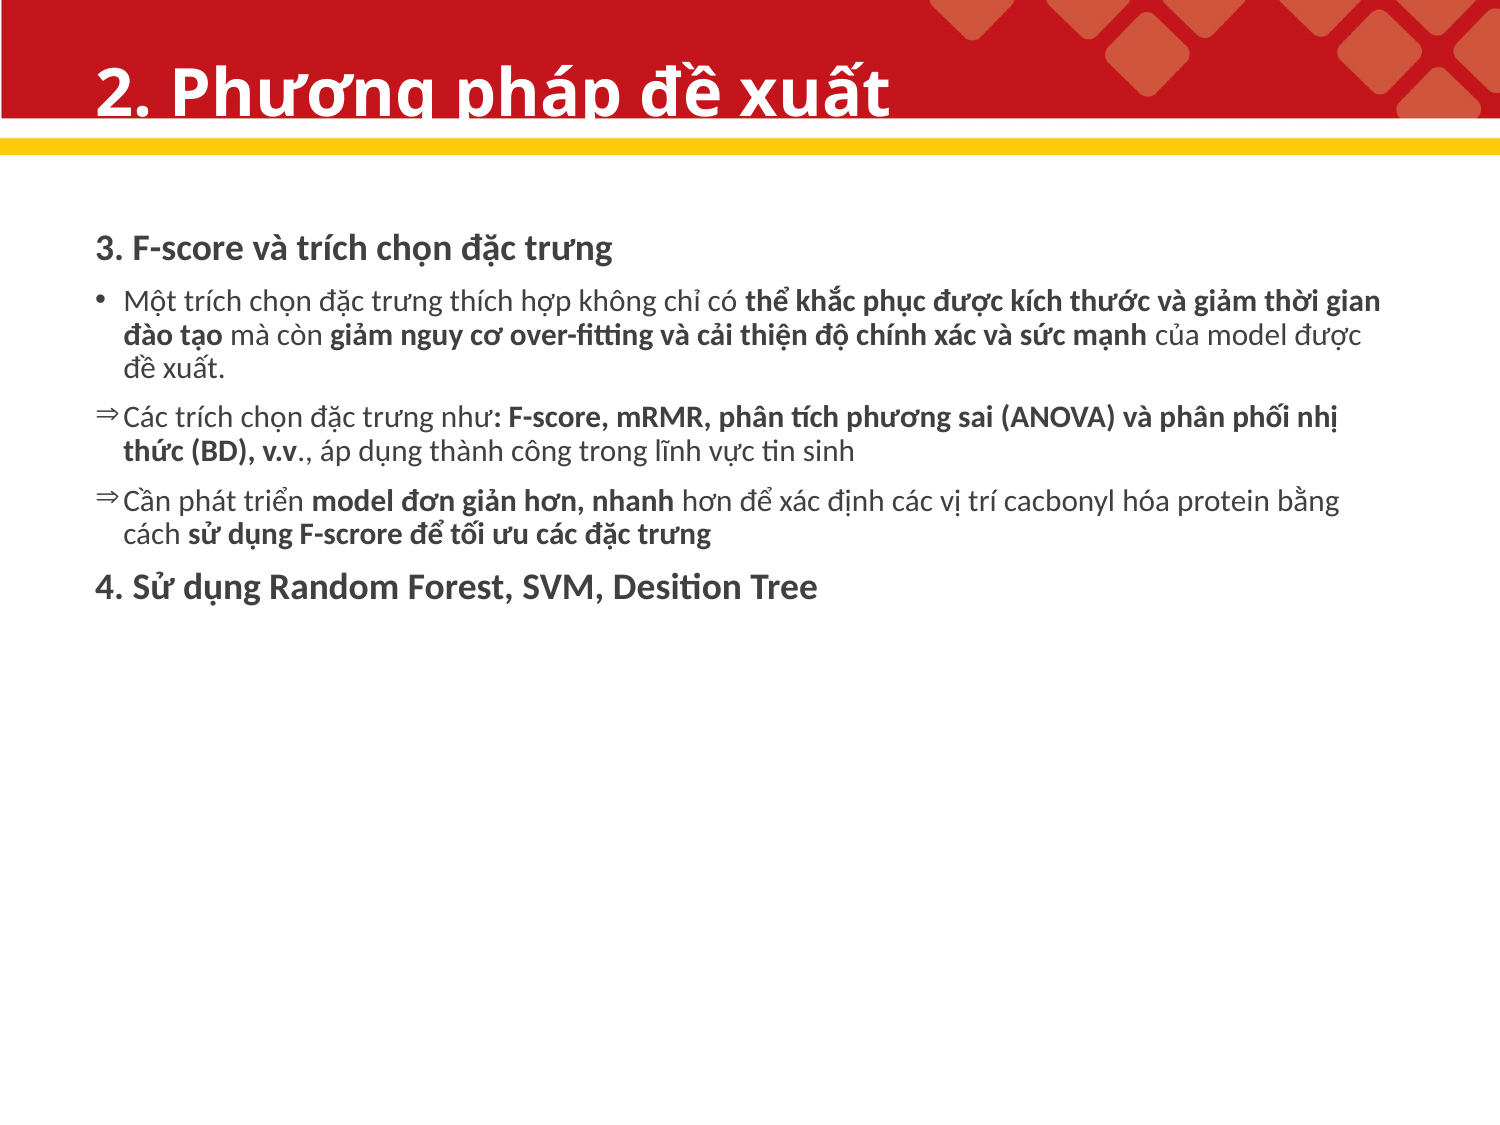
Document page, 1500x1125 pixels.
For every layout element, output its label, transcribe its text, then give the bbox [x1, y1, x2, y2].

list 3. F-score và trích chọn đặc trưng Một trích chọn đặc trưng thích hợp không chỉ có thể khắc phục được kích thước và giảm thời gian đào tạo mà còn giảm nguy cơ over-fitting và cải thiện độ chính xác và sức mạnh của model được đề xuất. Các trích chọn đặc trưng như: F-score, mRMR, phân tích phương sai (ANOVA) và phân phối nhị thức (BD), v.v., áp dụng thành công trong lĩnh vực tin sinh Cần phát triển model đơn giản hơn, nhanh hơn để xác định các vị trí cacbonyl hóa protein bằng cách sử dụng F-scrore để tối ưu các đặc trưng 4. Sử dụng Random Forest, SVM, Desition Tree [80, 220, 1397, 699]
picture [0, 0, 1500, 1125]
title 2. Phương pháp đề xuất [80, 0, 1397, 204]
